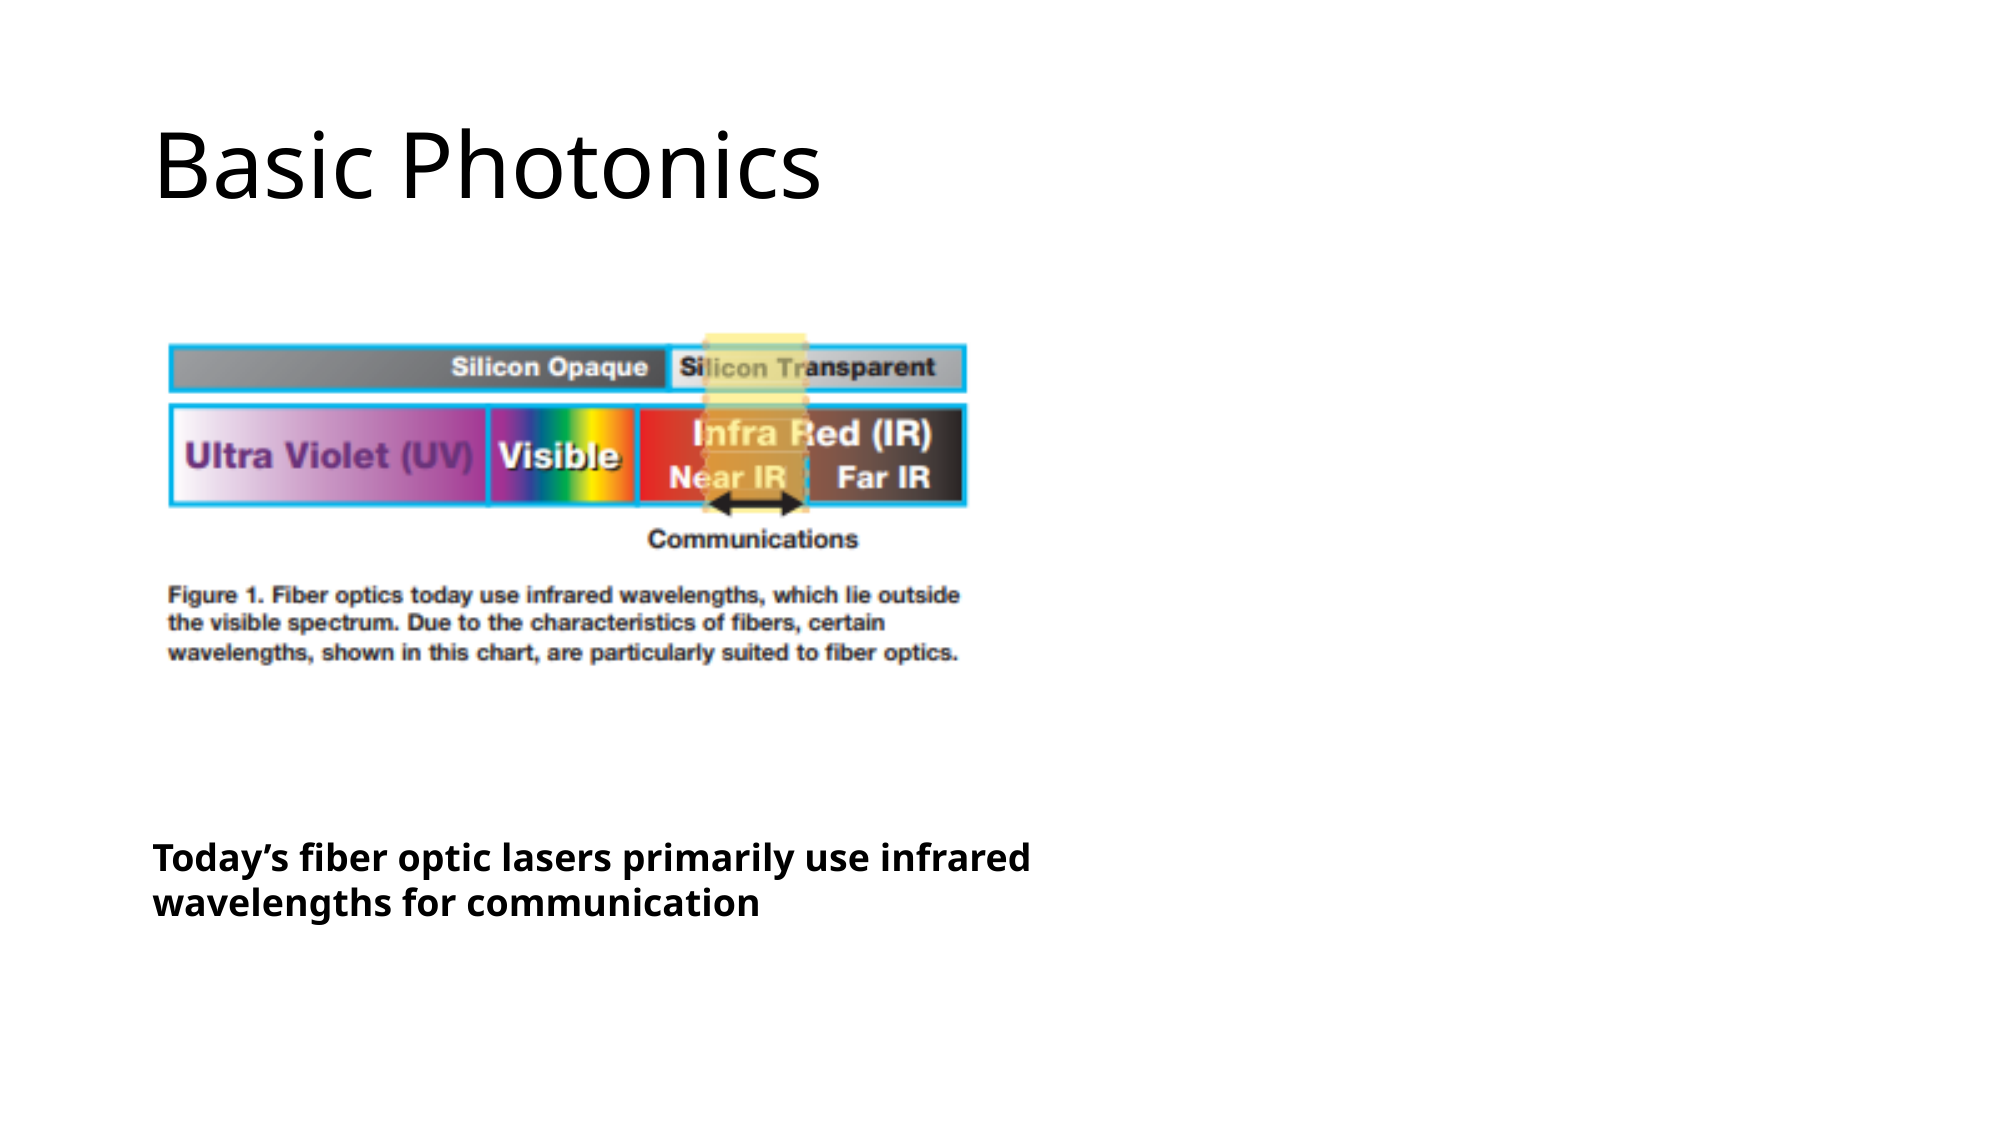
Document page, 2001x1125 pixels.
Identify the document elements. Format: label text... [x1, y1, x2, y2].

picture [137, 304, 995, 716]
text_box Today’s fiber optic lasers primarily use infrared wavelengths for communication [137, 826, 1201, 931]
title Basic Photonics [137, 59, 1863, 278]
